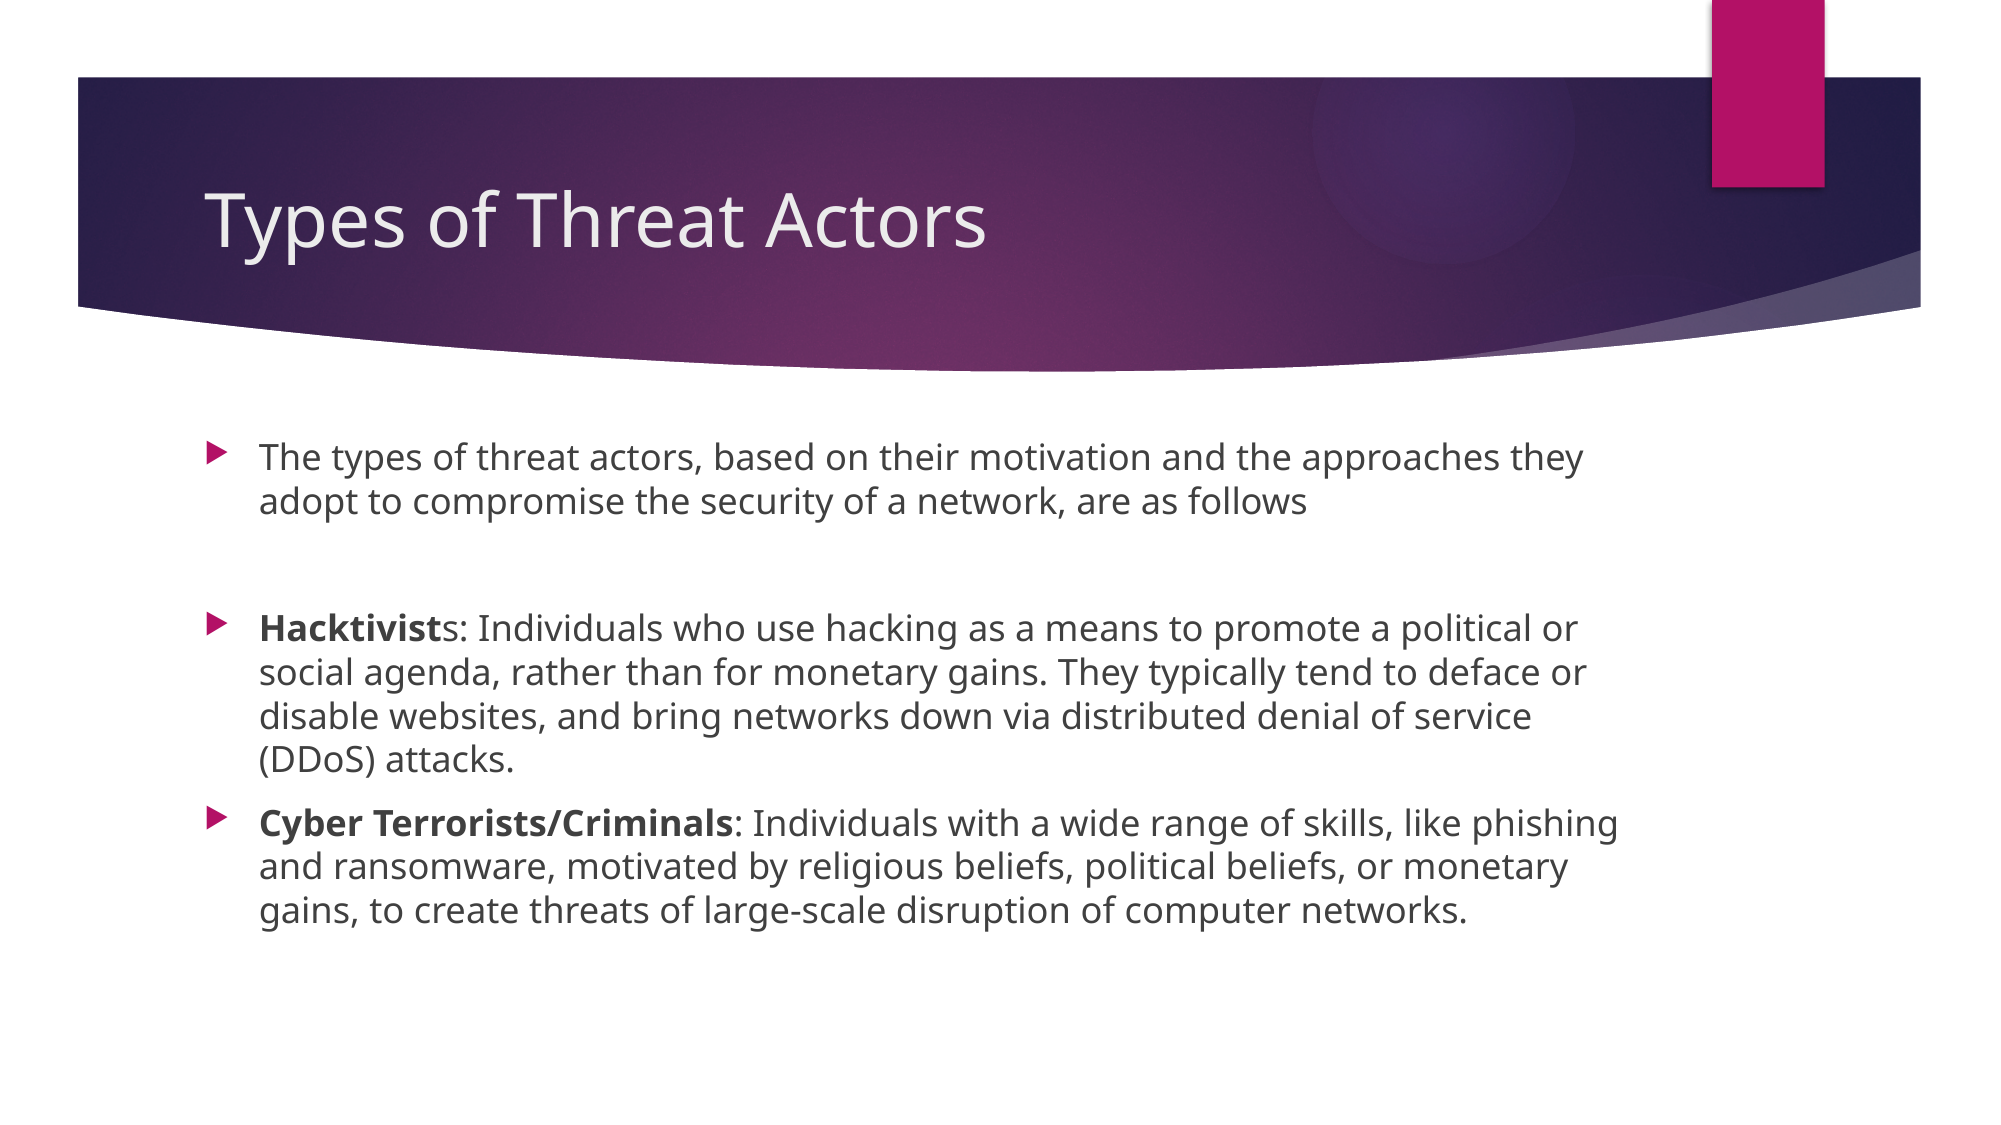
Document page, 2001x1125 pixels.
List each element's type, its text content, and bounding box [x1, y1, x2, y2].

picture [79, 78, 1920, 371]
list The types of threat actors, based on their motivation and the approaches they adopt to compromise the security of a network, are as follows Hacktivists: Individuals who use hacking as a means to promote a political or social agenda, rather than for monetary gains. They typically tend to deface or disable websites, and bring networks down via distributed denial of service (DDoS) attacks. Cyber Terrorists/Criminals: Individuals with a wide range of skills, like phishing and ransomware, motivated by religious beliefs, political beliefs, or monetary gains, to create threats of large-scale disruption of computer networks. [189, 427, 1638, 988]
title Types of Threat Actors [189, 159, 1627, 276]
